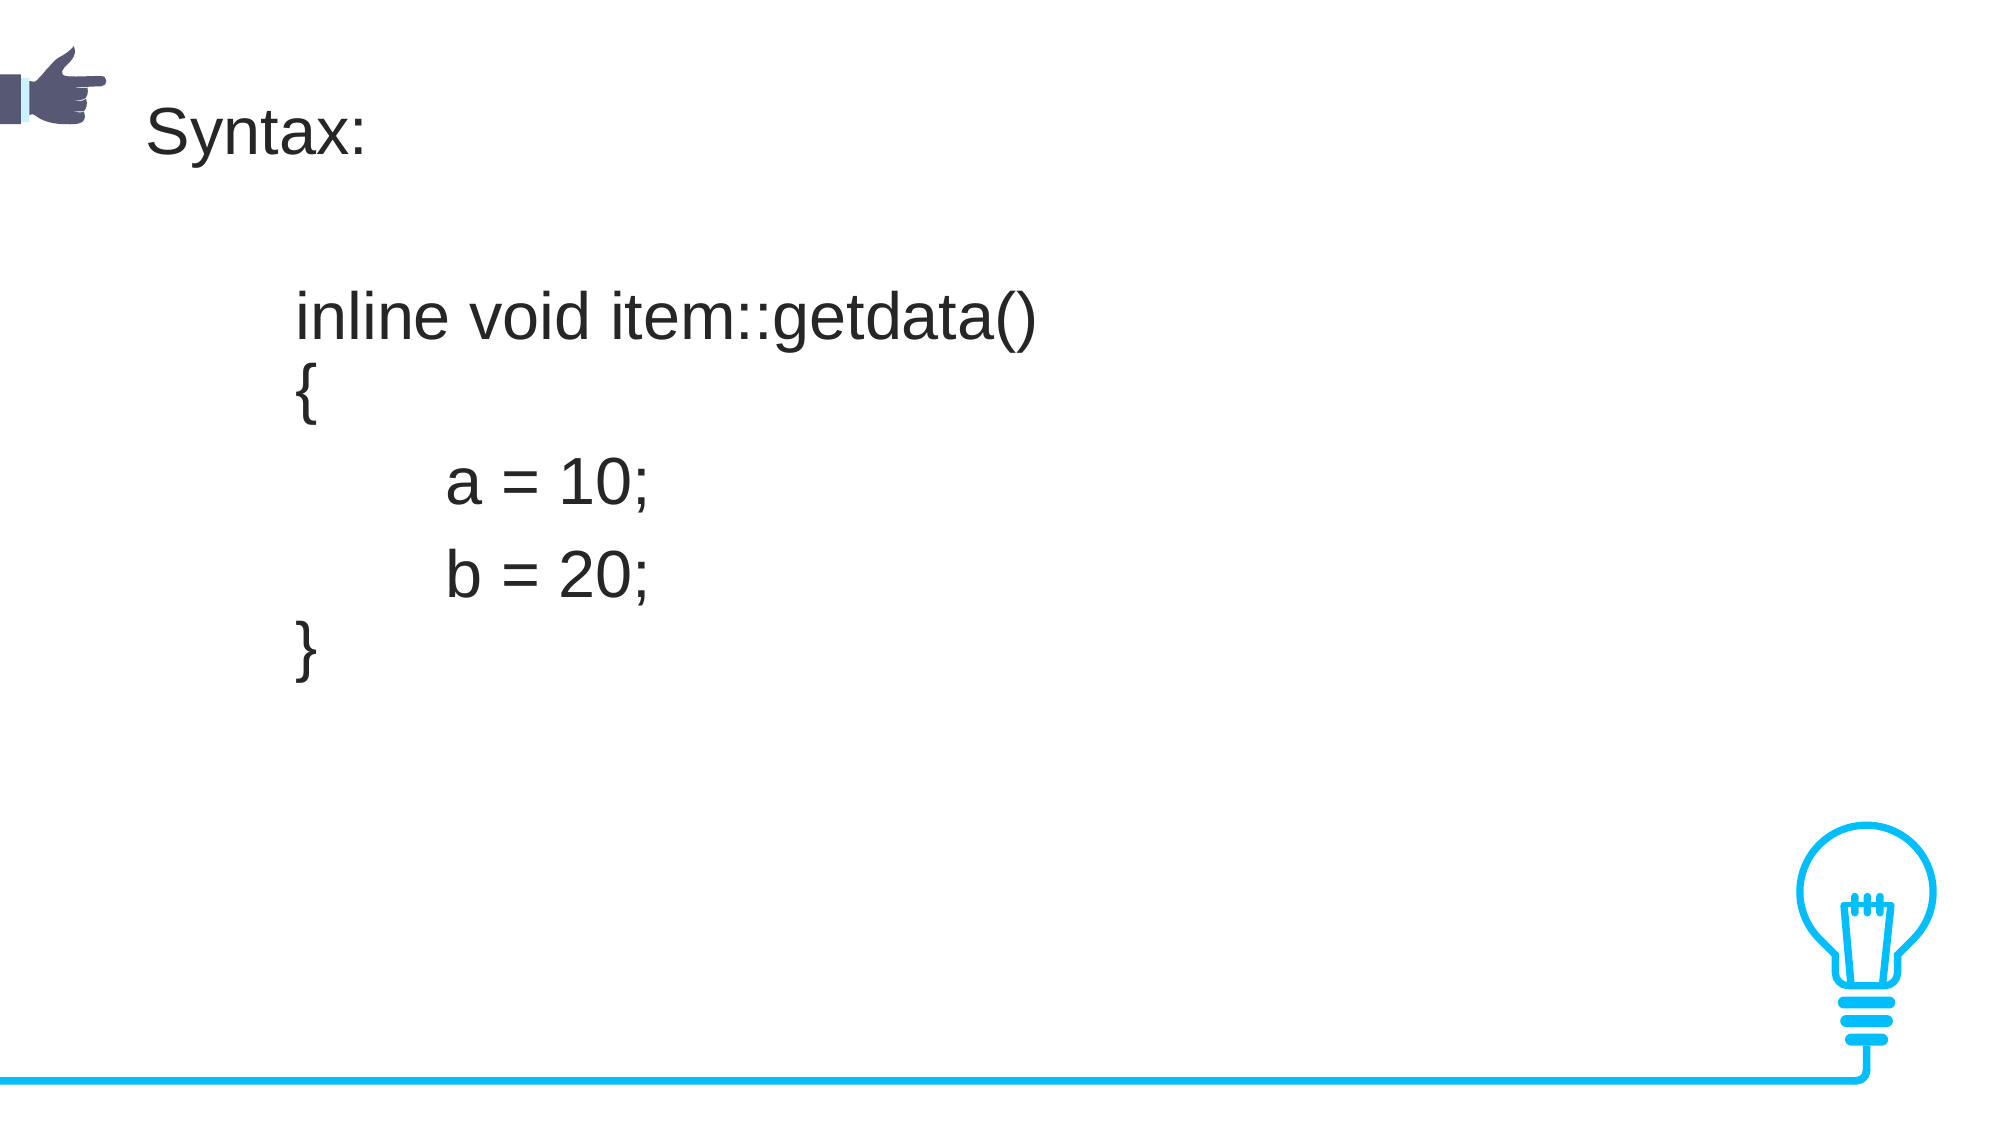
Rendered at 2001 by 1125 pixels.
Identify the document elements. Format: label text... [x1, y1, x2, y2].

list Syntax: inline void item::getdata() { a = 10; b = 20; } [130, 46, 1927, 807]
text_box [0, 46, 107, 125]
